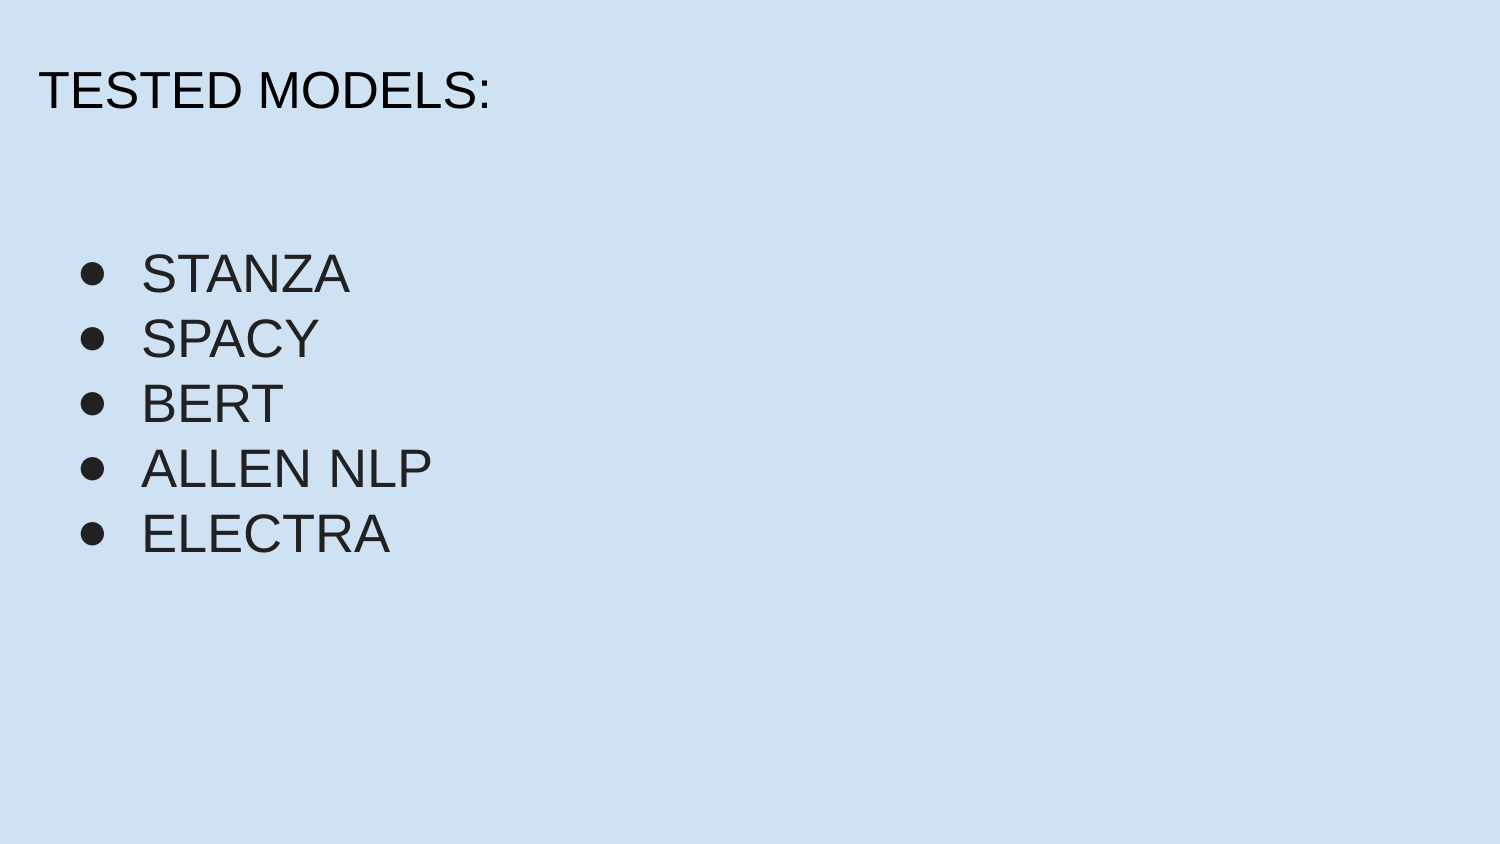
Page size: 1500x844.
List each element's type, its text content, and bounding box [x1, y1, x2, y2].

title TESTED MODELS: [23, 39, 656, 134]
subtitle STANZA SPACY BERT ALLEN NLP ELECTRA [51, 157, 1449, 753]
